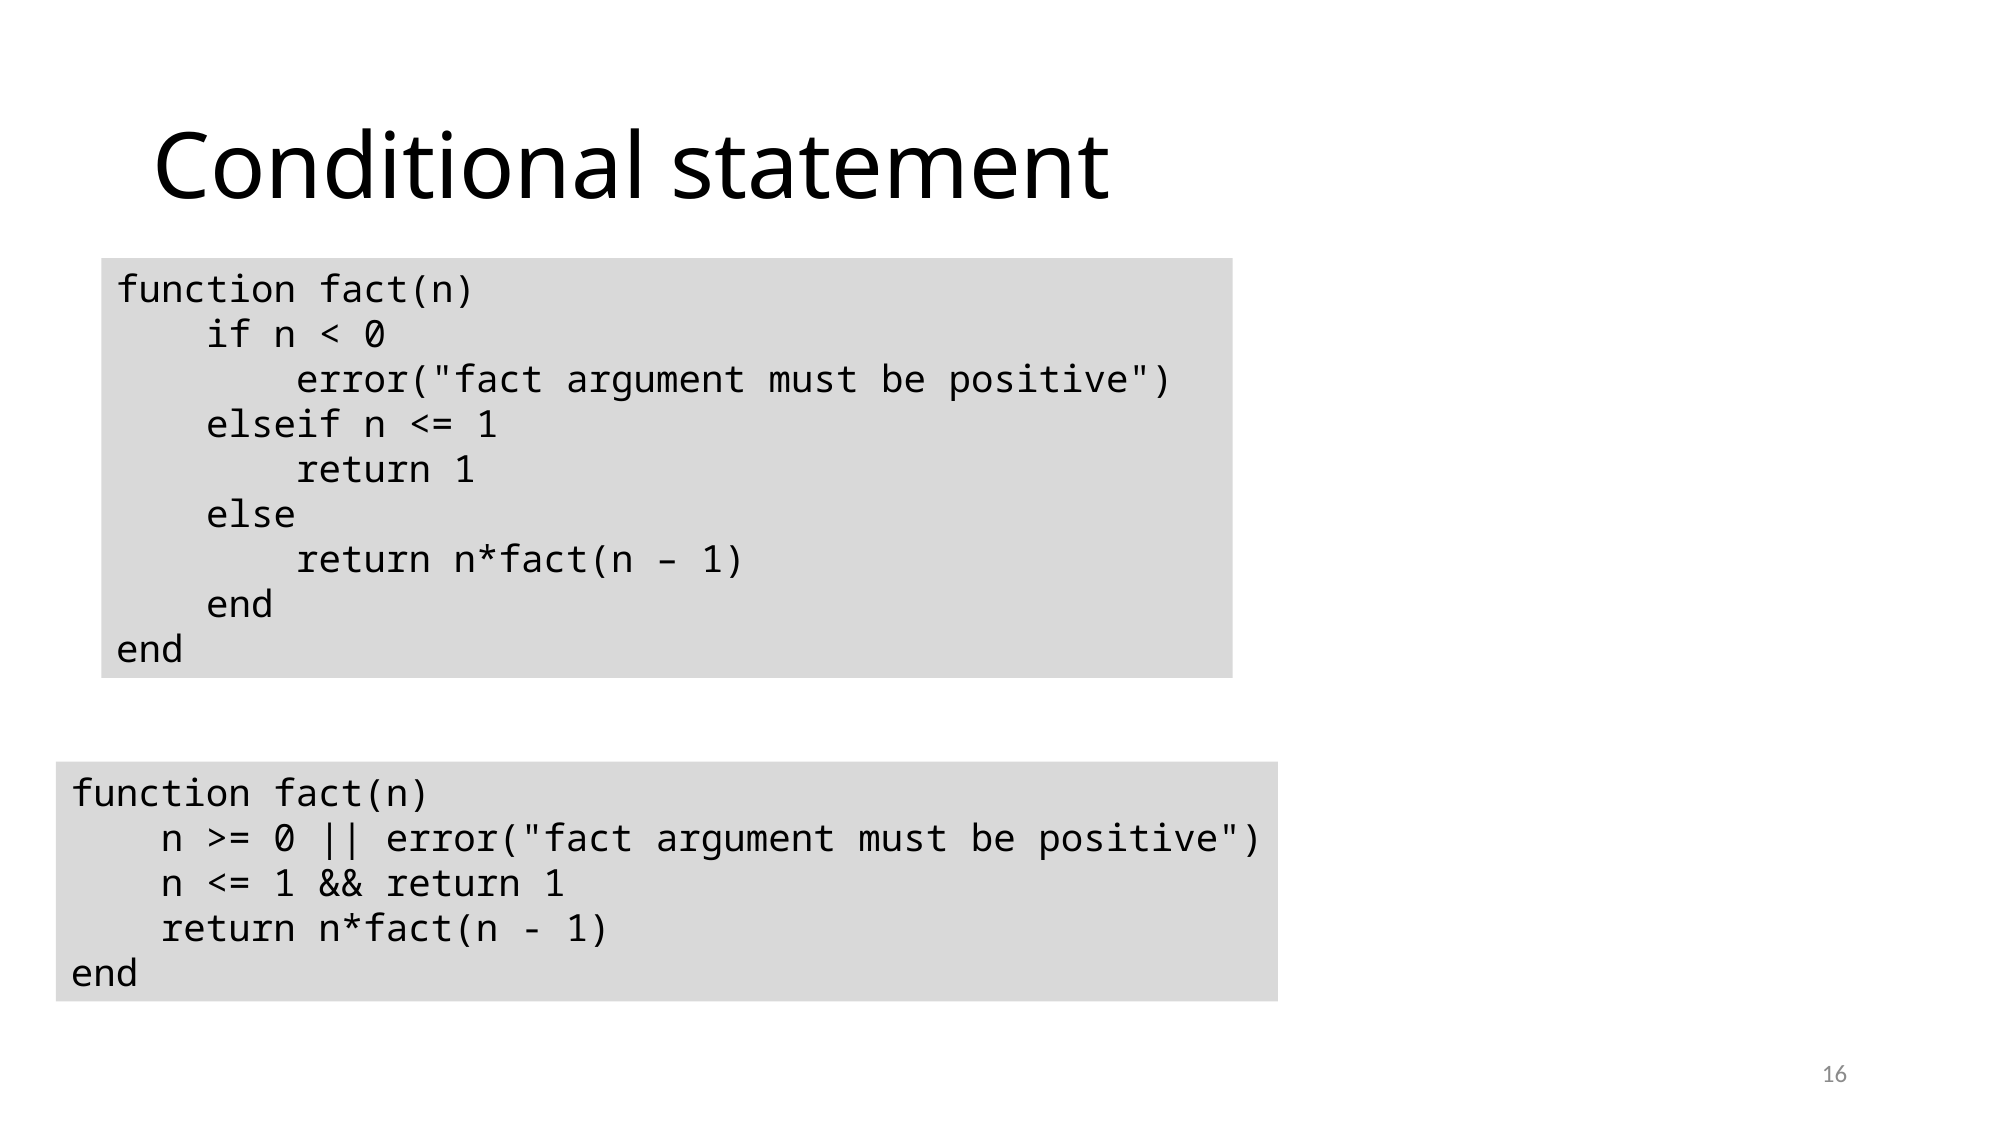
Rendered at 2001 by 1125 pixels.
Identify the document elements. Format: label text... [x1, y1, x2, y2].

text_box function fact(n) if n < 0 error("fact argument must be positive") elseif n <= 1 return 1 else return n*fact(n – 1) end end [101, 258, 1233, 678]
slide_number 16 [1412, 1042, 1863, 1103]
text_box function fact(n) n >= 0 || error("fact argument must be positive") n <= 1 && return 1 return n*fact(n - 1) end [55, 761, 1278, 1002]
title Conditional statement [137, 59, 1863, 278]
